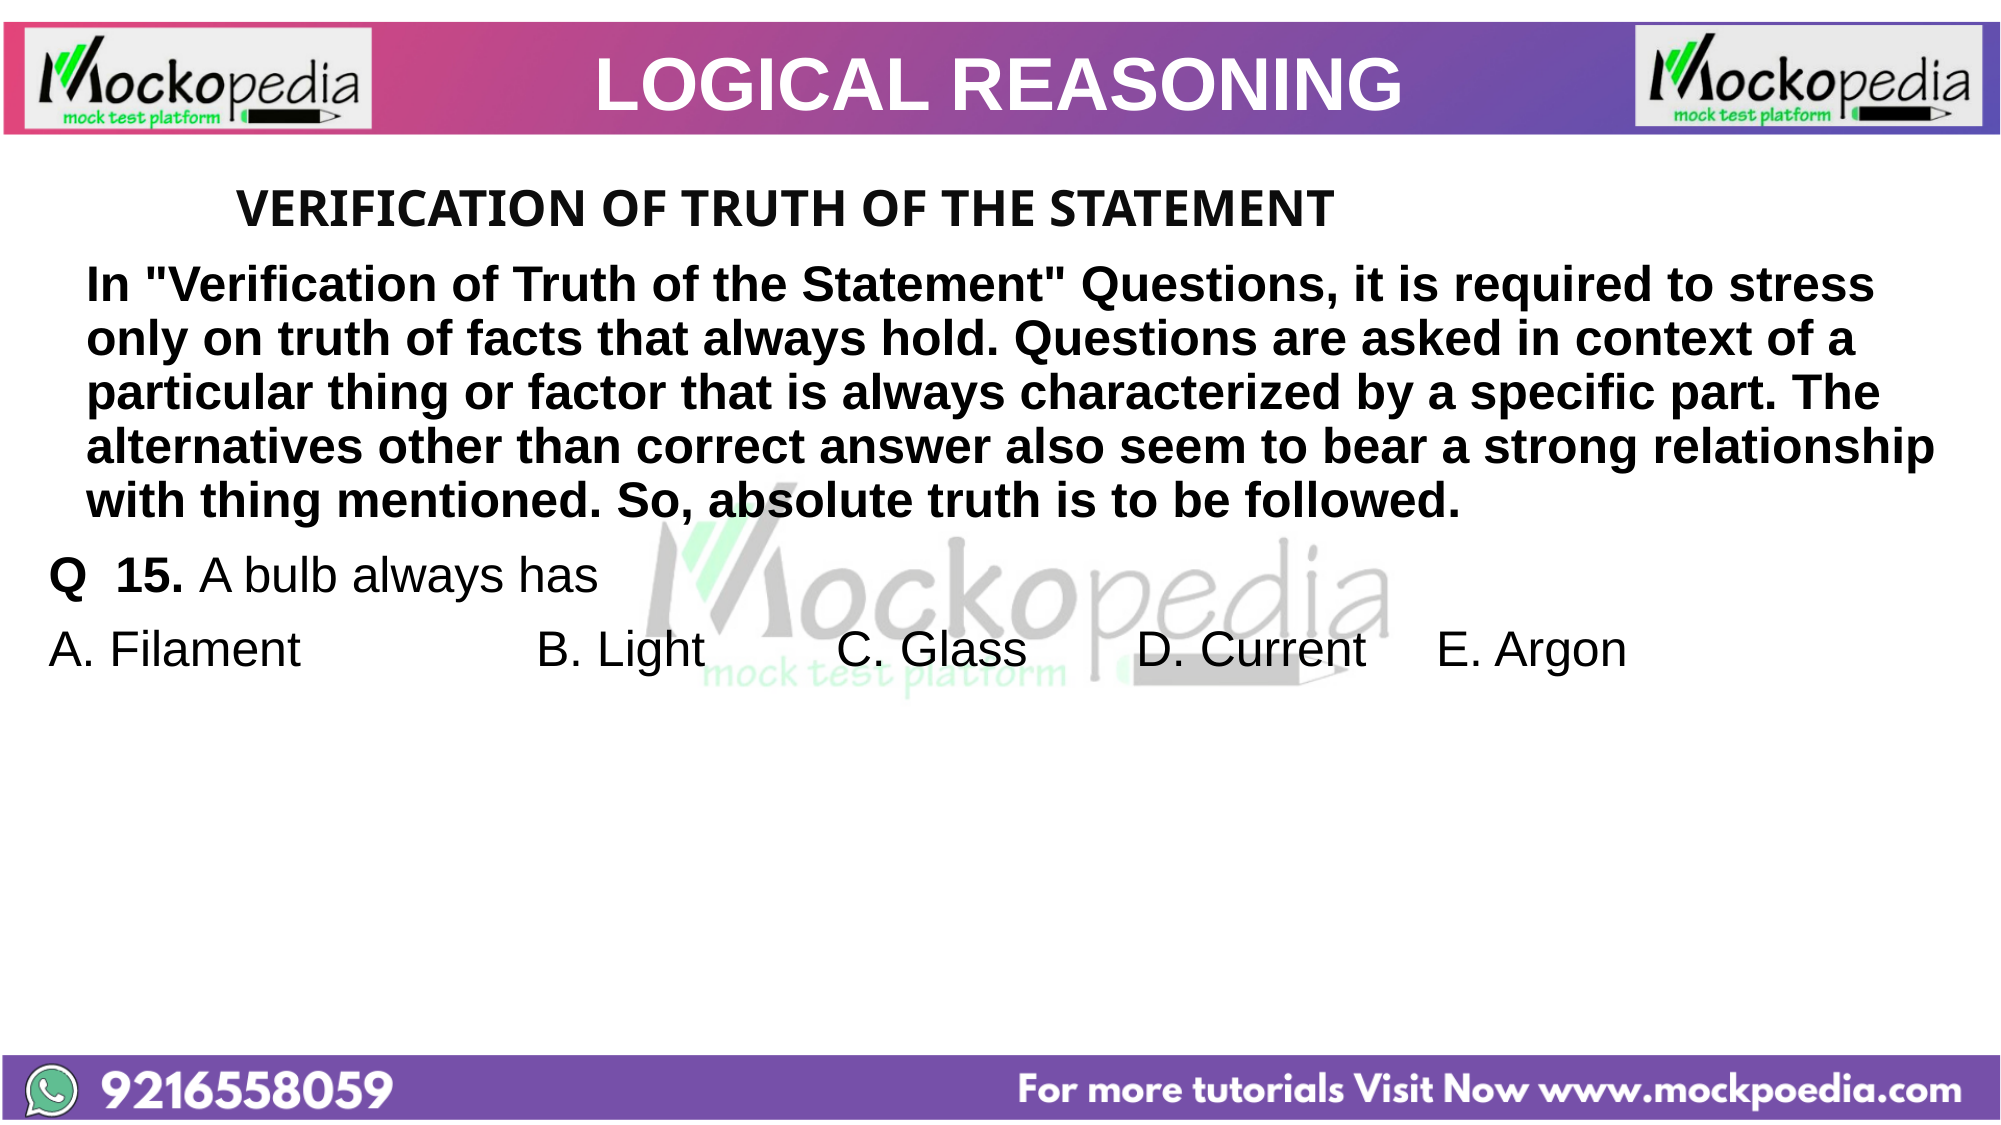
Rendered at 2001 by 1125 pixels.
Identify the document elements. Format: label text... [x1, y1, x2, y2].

picture [0, 0, 2001, 1125]
title LOGICAL REASONING [41, 31, 1959, 142]
list VERIFICATION OF TRUTH OF THE STATEMENT In "Verification of Truth of the Statement" Questions, it is required to stress only on truth of facts that always hold. Questions are asked in context of a particular thing or factor that is always characterized by a specific part. The alternatives other than correct answer also seem to bear a strong relationship with thing mentioned. So, absolute truth is to be followed. Q 15. A bulb always has A. Filament B. Light C. Glass D. Current E. Argon [33, 175, 1959, 1053]
